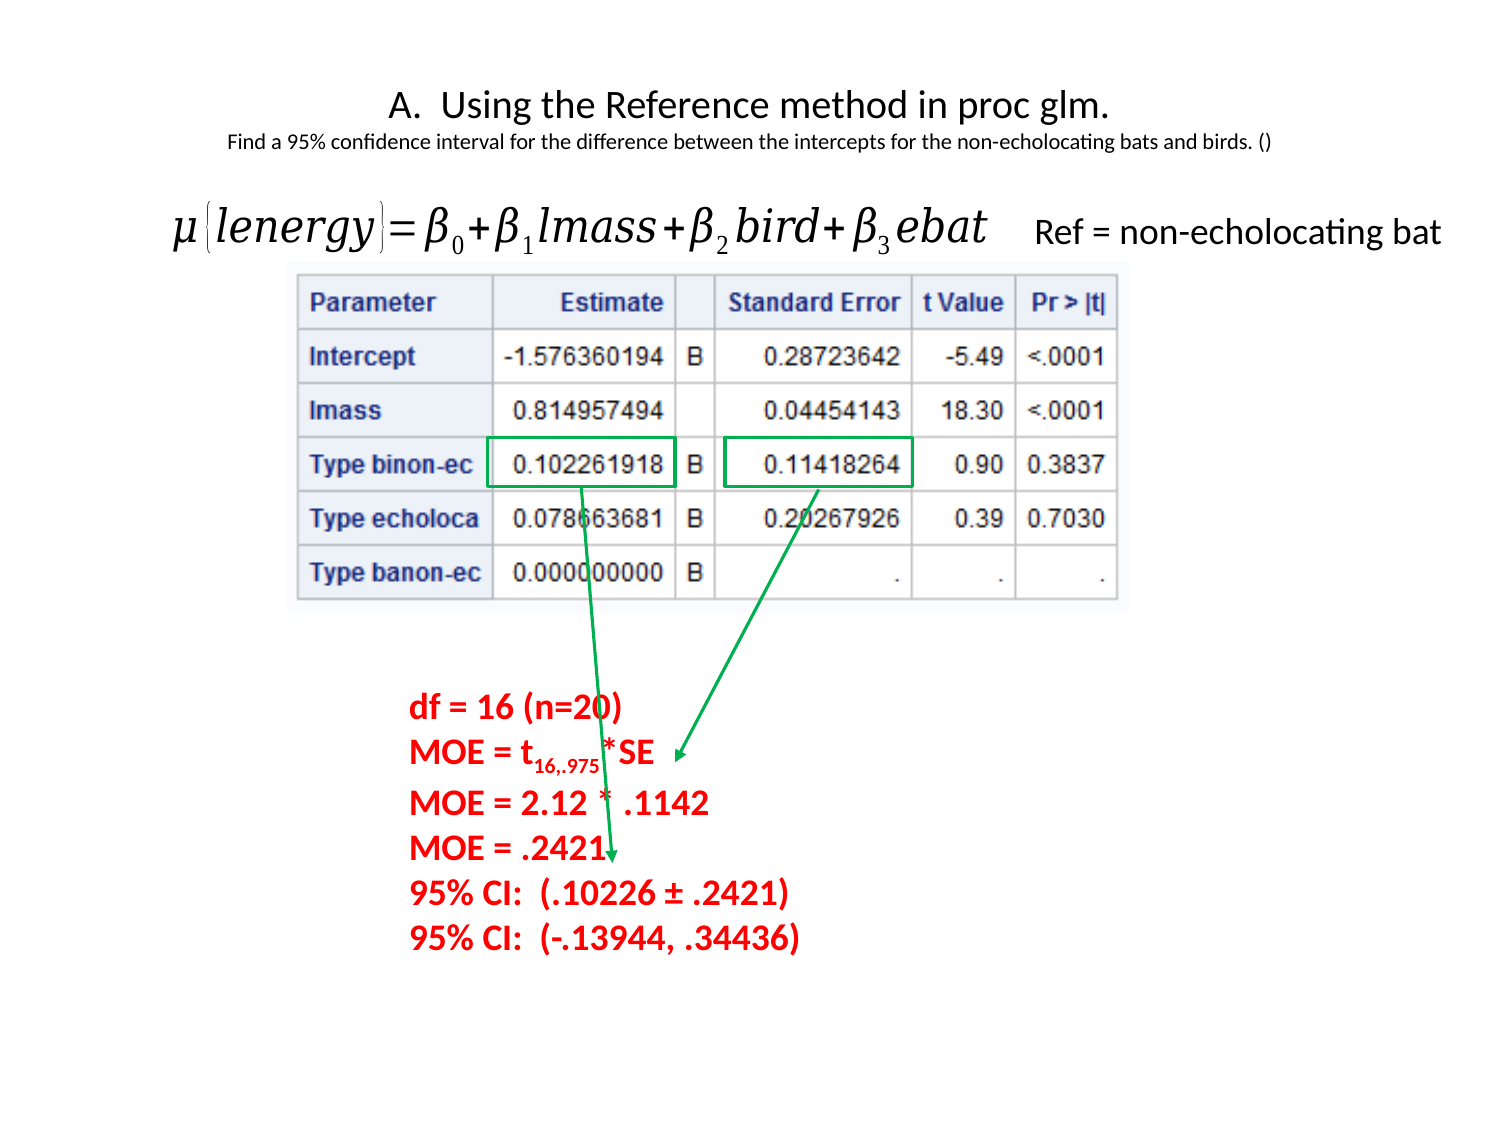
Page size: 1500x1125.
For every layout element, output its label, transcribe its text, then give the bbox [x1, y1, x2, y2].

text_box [581, 486, 613, 864]
text_box Ref = non-echolocating bat [1019, 199, 1477, 260]
picture [287, 261, 1129, 613]
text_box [674, 489, 819, 763]
text_box df = 16 (n=20) MOE = t16,.975*SE MOE = 2.12 * .1142 MOE = .2421 95% CI: (.10226 ± .2421) 95% CI: (-.13944, .34436) [393, 674, 1056, 1011]
